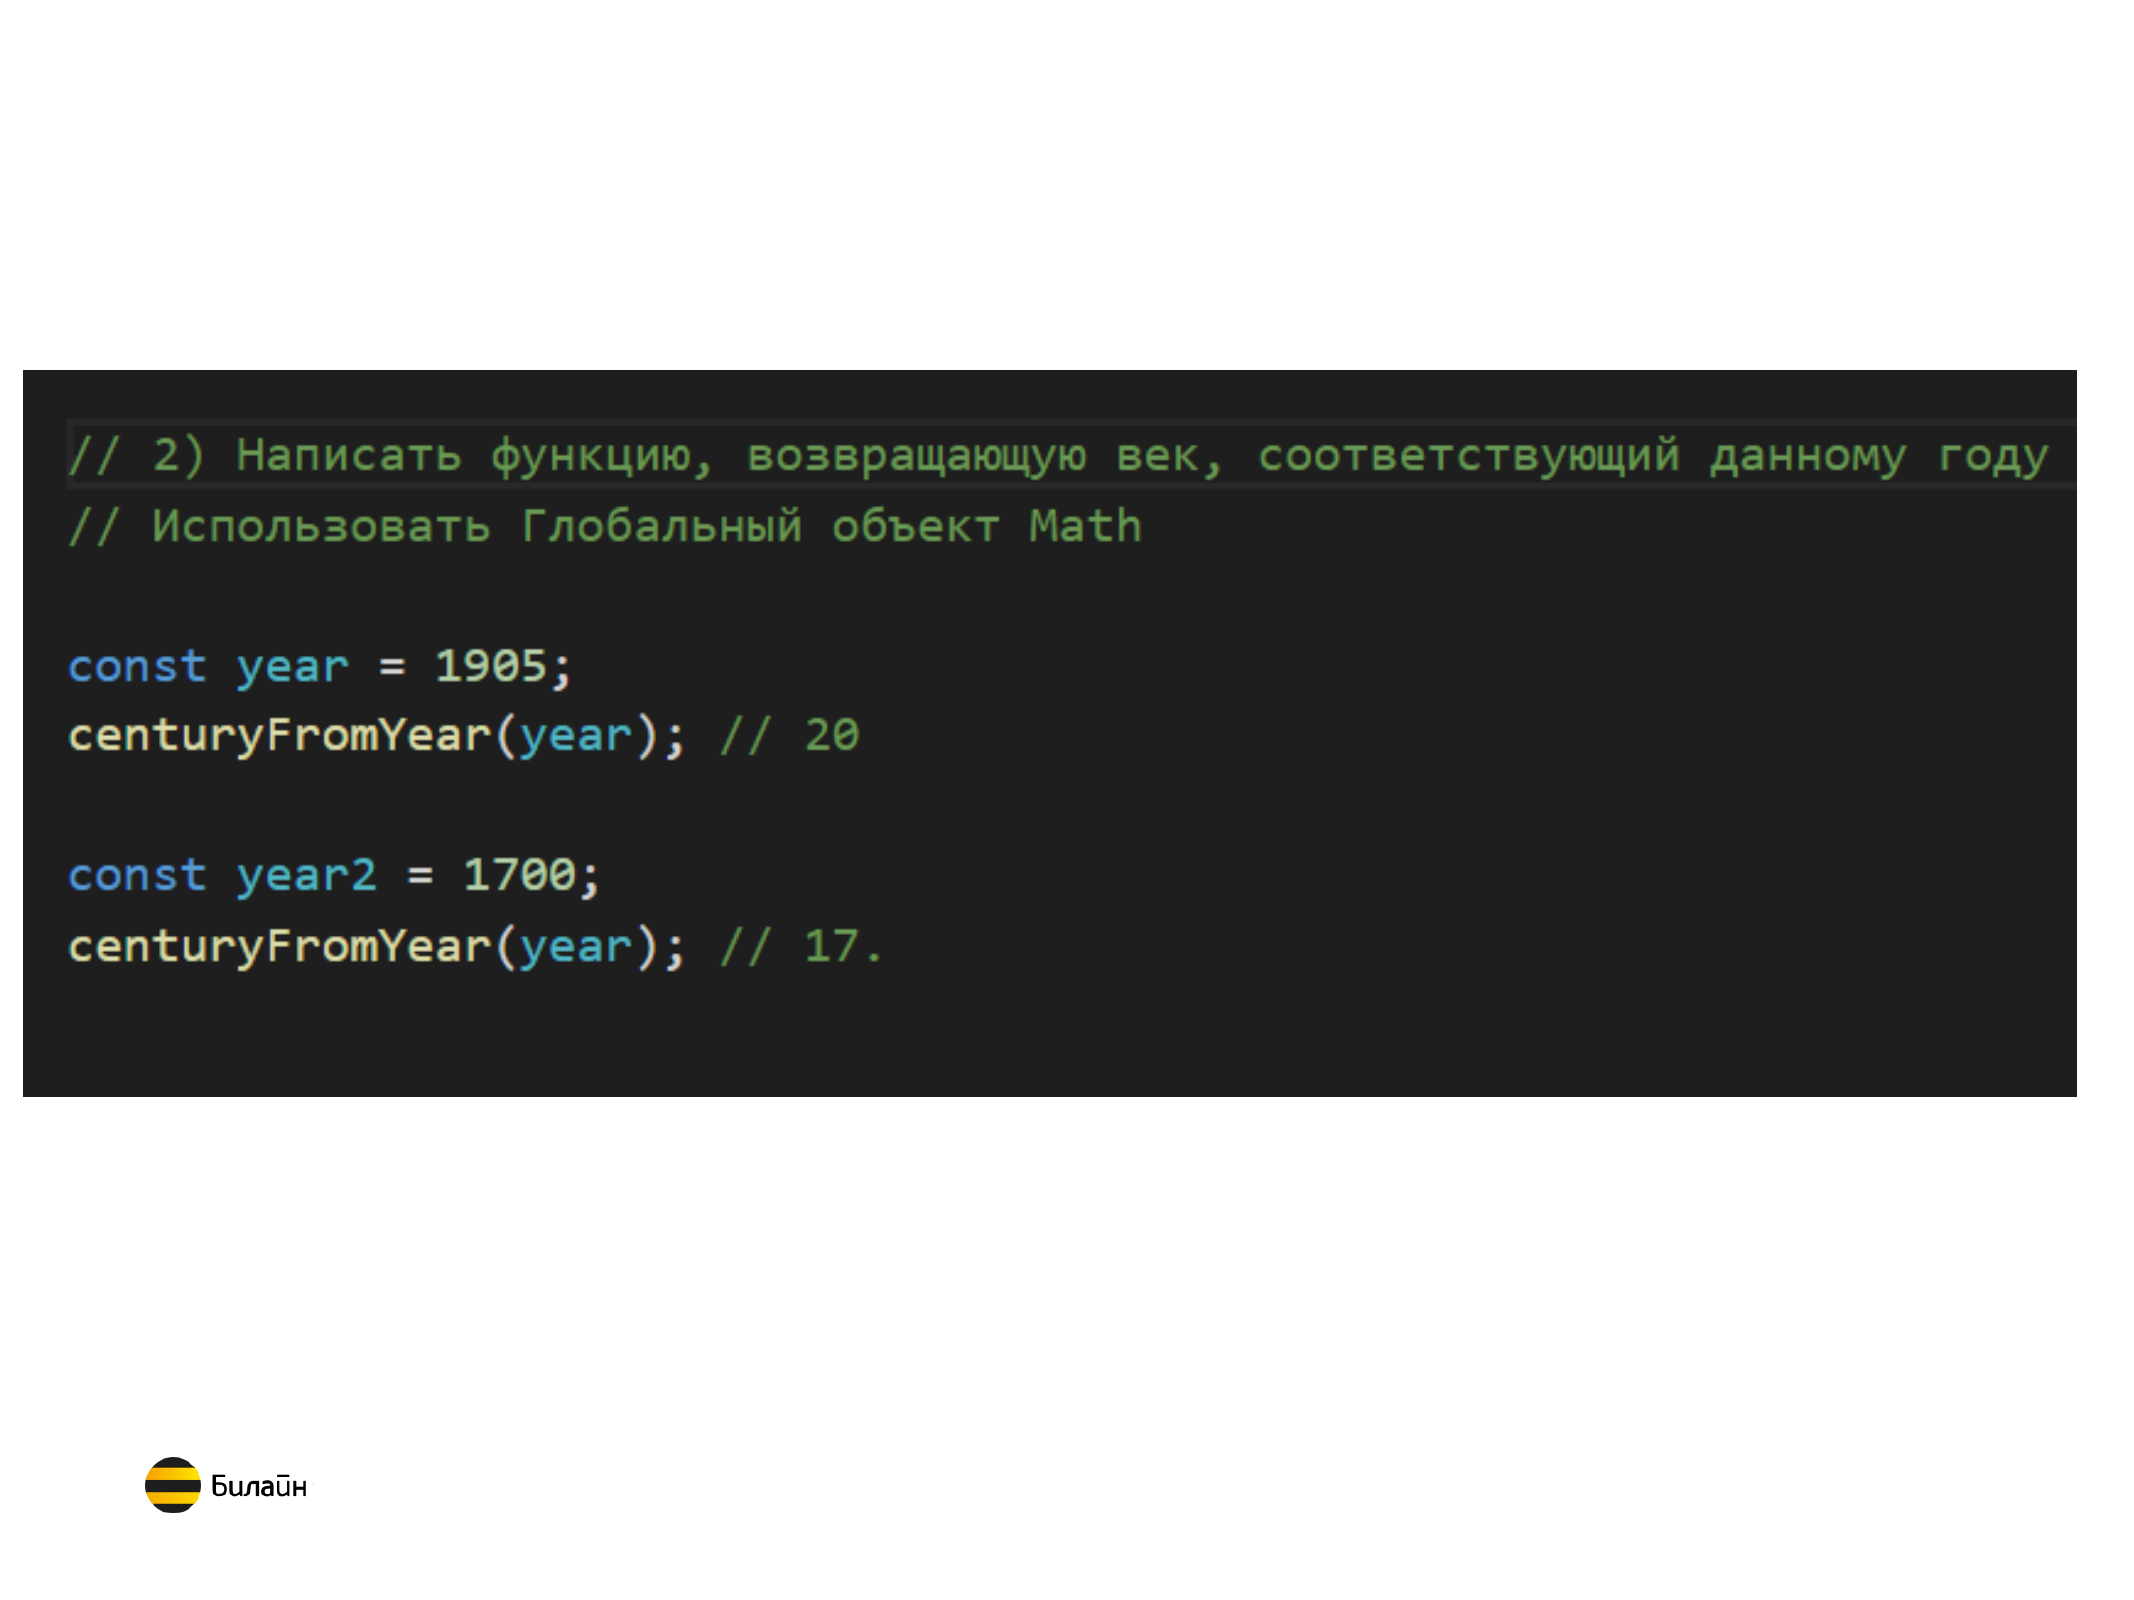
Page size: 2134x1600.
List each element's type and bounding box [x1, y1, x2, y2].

picture [145, 1457, 314, 1514]
picture [23, 370, 2077, 1097]
